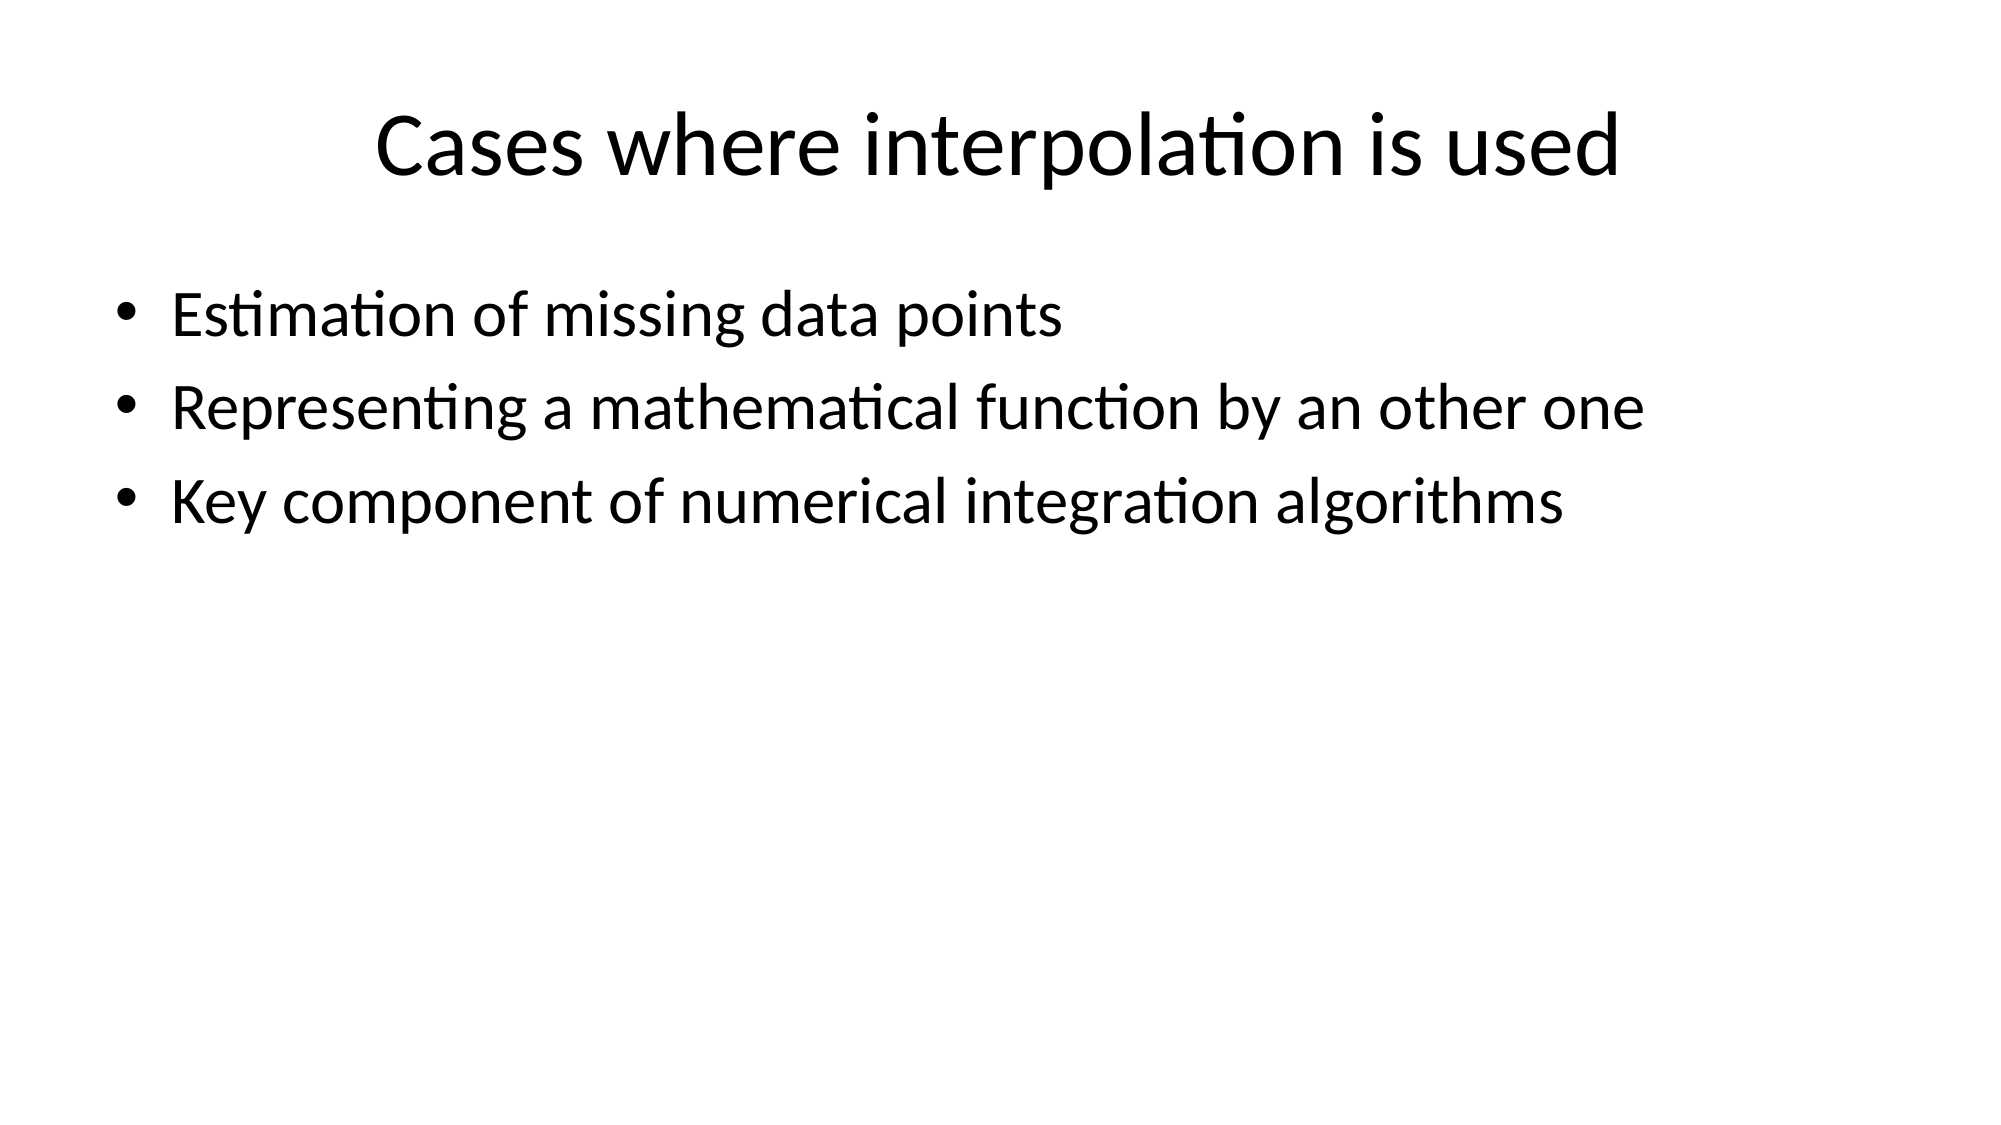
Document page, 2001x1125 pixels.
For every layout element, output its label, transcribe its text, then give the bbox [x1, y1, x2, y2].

list Estimation of missing data points Representing a mathematical function by an other one Key component of numerical integration algorithms [99, 262, 1900, 1005]
title Cases where interpolation is used [99, 45, 1900, 233]
